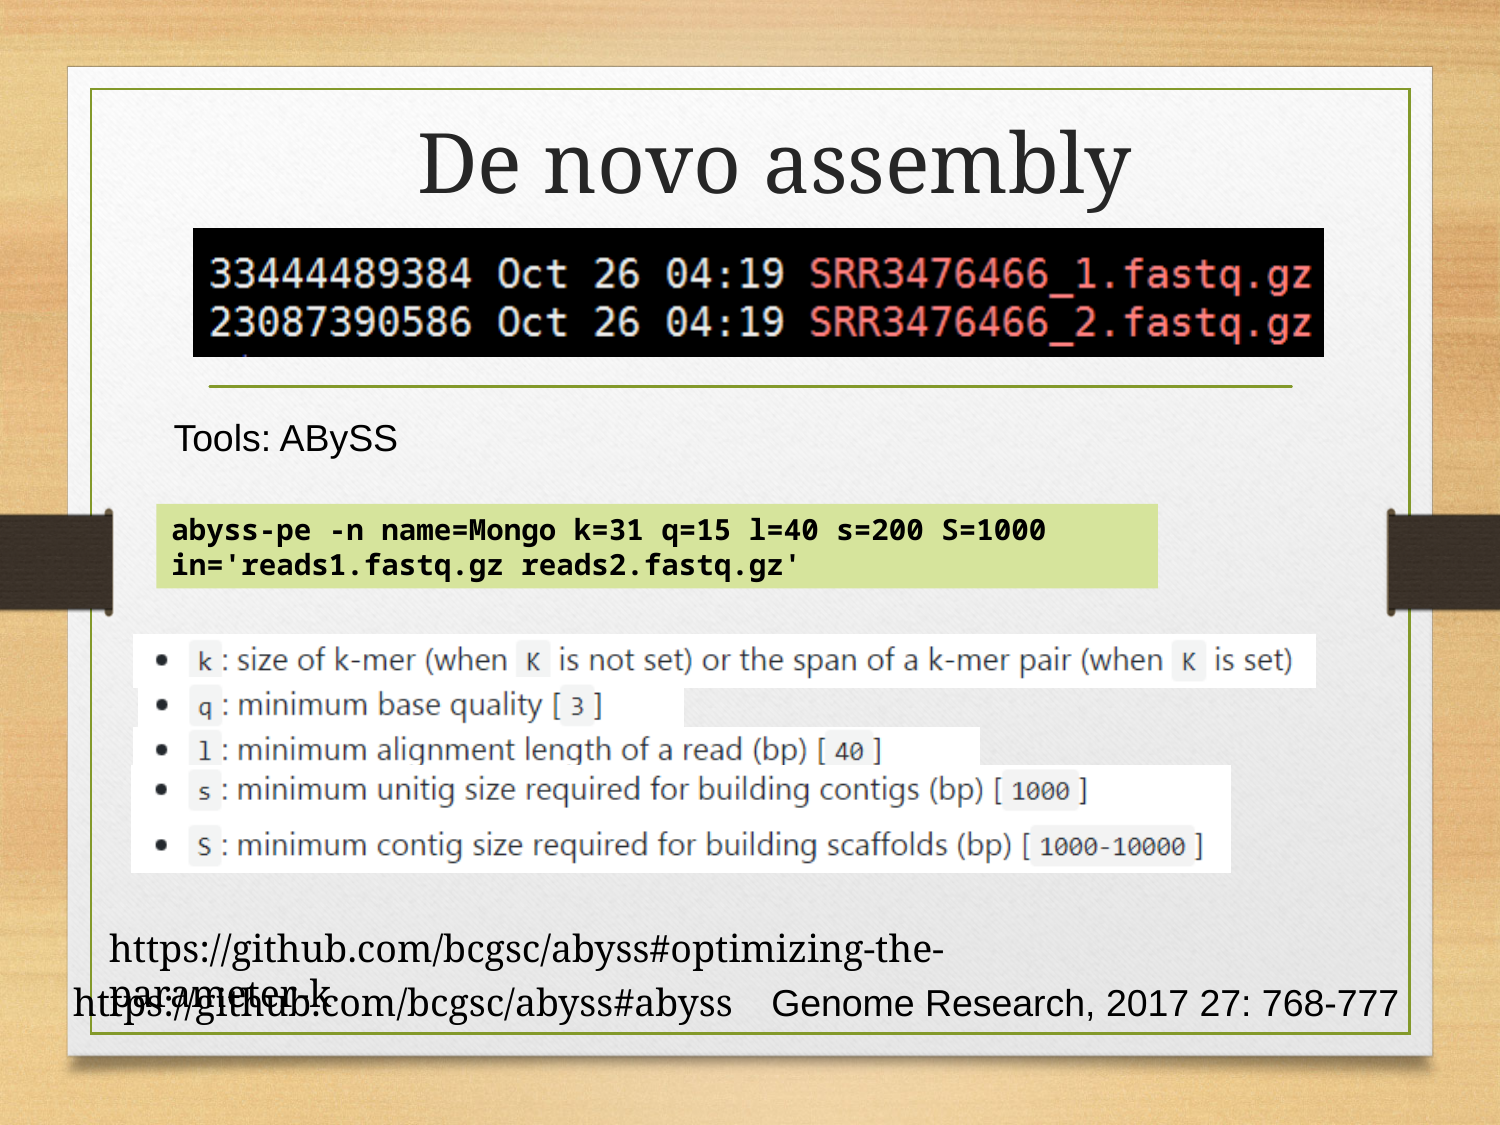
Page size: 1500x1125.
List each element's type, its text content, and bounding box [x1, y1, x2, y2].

text_box https://github.com/bcgsc/abyss#abyss [58, 971, 749, 1032]
text_box Genome Research, 2017 27: 768-777 [756, 971, 1415, 1032]
title De novo assembly [217, 102, 1333, 219]
picture [0, 0, 1500, 1125]
text_box https://github.com/bcgsc/abyss#optimizing-the-parameter-k [94, 917, 1158, 1023]
text_box abyss-pe -n name=Mongo k=31 q=15 l=40 s=200 S=1000 in='reads1.fastq.gz reads2.fastq.gz' [156, 503, 1158, 589]
text_box Tools: ABySS [158, 406, 414, 466]
